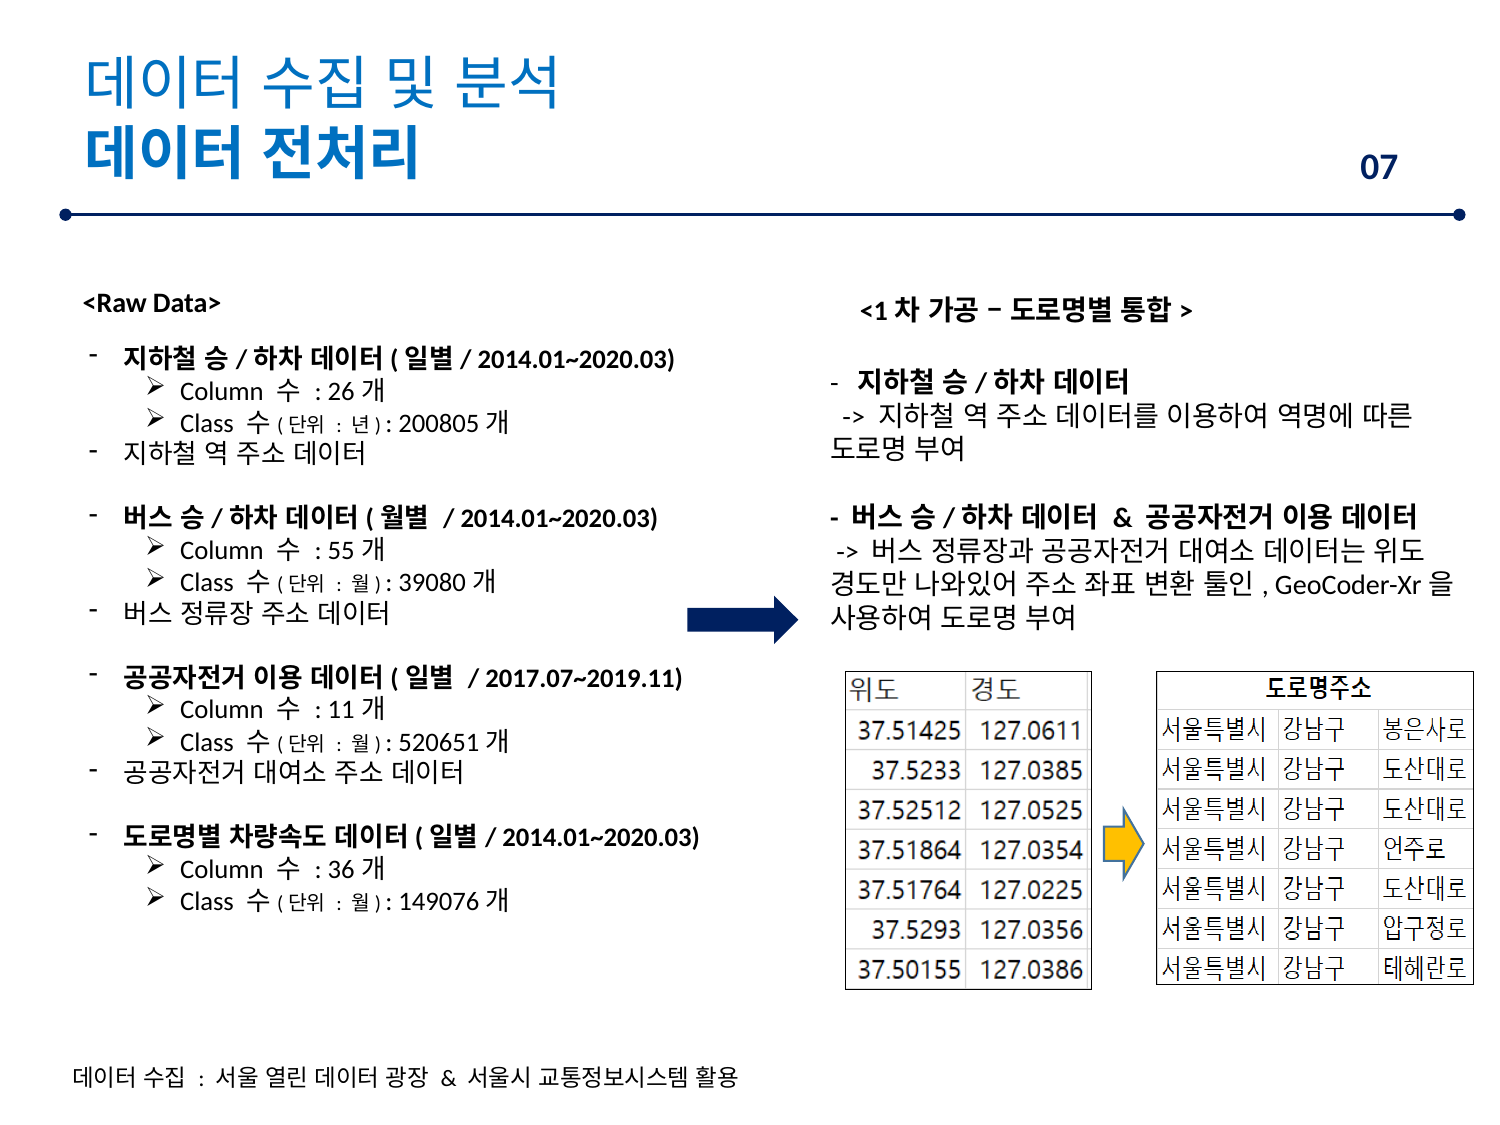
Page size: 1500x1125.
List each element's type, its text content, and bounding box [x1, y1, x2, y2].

picture [1156, 671, 1474, 985]
text_box 데이터 수집 : 서울 열린 데이터 광장 & 서울시 교통정보시스템 활용 [57, 1055, 760, 1099]
picture [845, 671, 1092, 990]
text_box 데이터 수집 및 분석 데이터 전처리 [69, 39, 632, 194]
text_box <Raw Data> [67, 277, 237, 326]
text_box <1차 가공 – 도로명별 통합> [845, 284, 1209, 334]
text_box 지하철 승/하차 데이터(일별/ 2014.01~2020.03) Column 수 : 26개 Class 수(단위 : 년) : 200805개 지하철 역 주소 데이터 버스 승/하차 데이터(월별 / 2014.01~2020.03) Column 수 : 55개 Class 수(단위 : 월) : 39080개 버스 정류장 주소 데이터 공공자전거 이용 데이터(일별 / 2017.07~2019.11) Column 수 : 11개 Class 수(단위 : 월) : 520651개 공공자전거 대여소 주소 데이터 도로명별 차량속도 데이터(일별/ 2014.01~2020.03) Column 수 : 36개 Class 수(단위 : 월) : 149076개 [74, 334, 715, 955]
text_box - 지하철 승/하차 데이터 -> 지하철 역 주소 데이터를 이용하여 역명에 따른 도로명 부여 - 버스 승/하차 데이터 & 공공자전거 이용 데이터 -> 버스 정류장과 공공자전거 대여소 데이터는 위도 경도만 나와있어 주소 좌표 변환 툴인, GeoCoder-Xr을 사용하여 도로명 부여 [815, 357, 1474, 811]
text_box [1102, 805, 1145, 882]
text_box 07 [1345, 135, 1431, 195]
text_box [687, 595, 799, 645]
